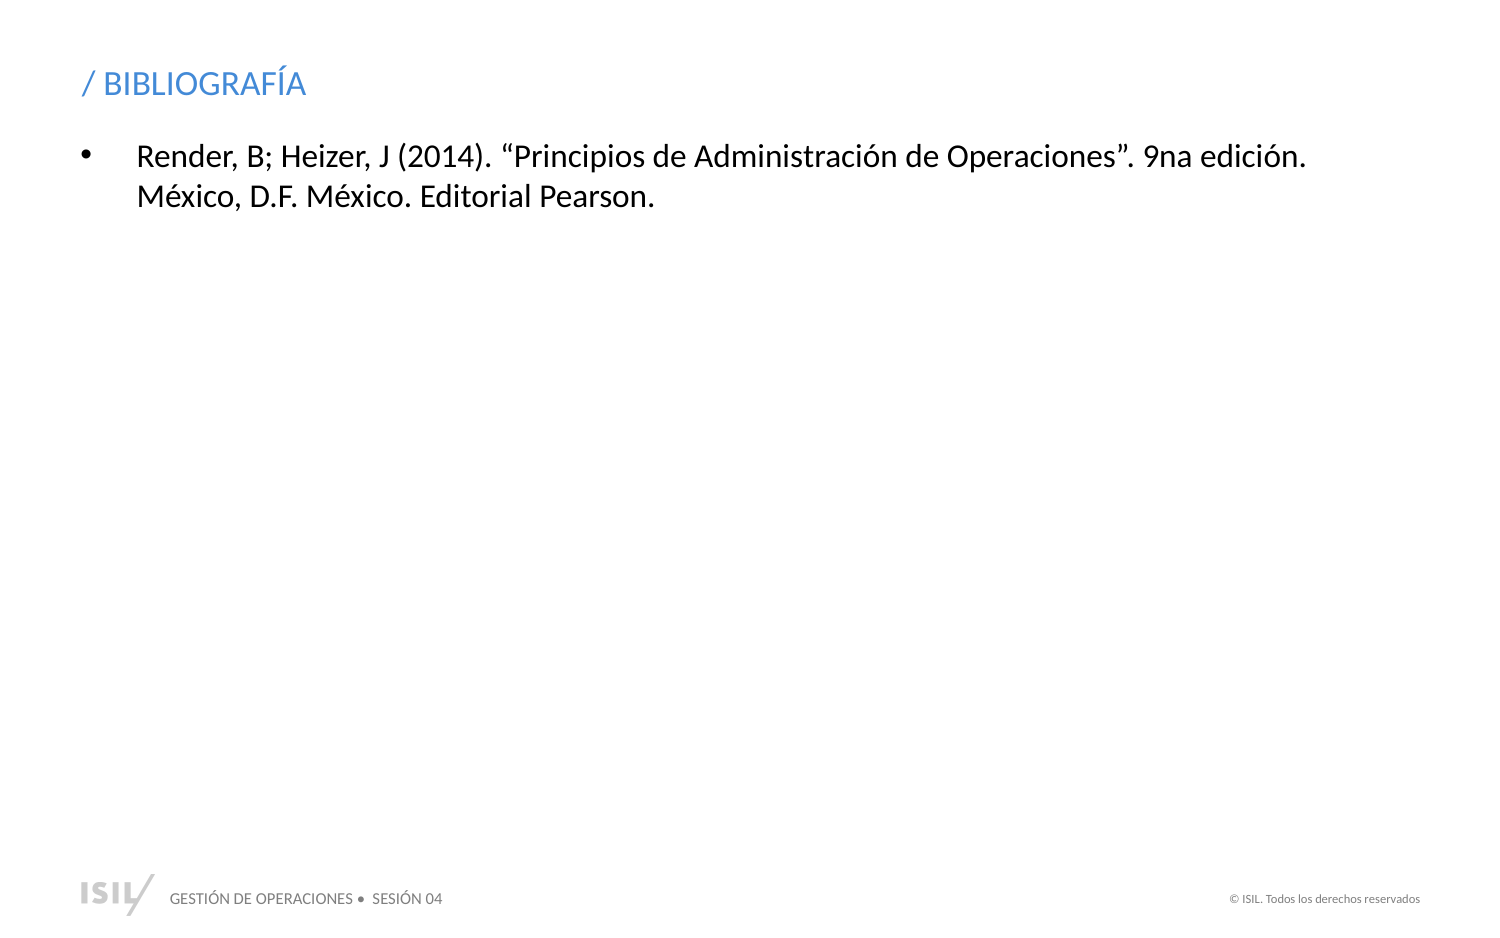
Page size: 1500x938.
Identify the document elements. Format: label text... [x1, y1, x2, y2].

text_box / BIBLIOGRAFÍA [66, 52, 1249, 111]
text_box Render, B; Heizer, J (2014). “Principios de Administración de Operaciones”. 9na edición. México, D.F. México. Editorial Pearson. [65, 118, 1359, 264]
